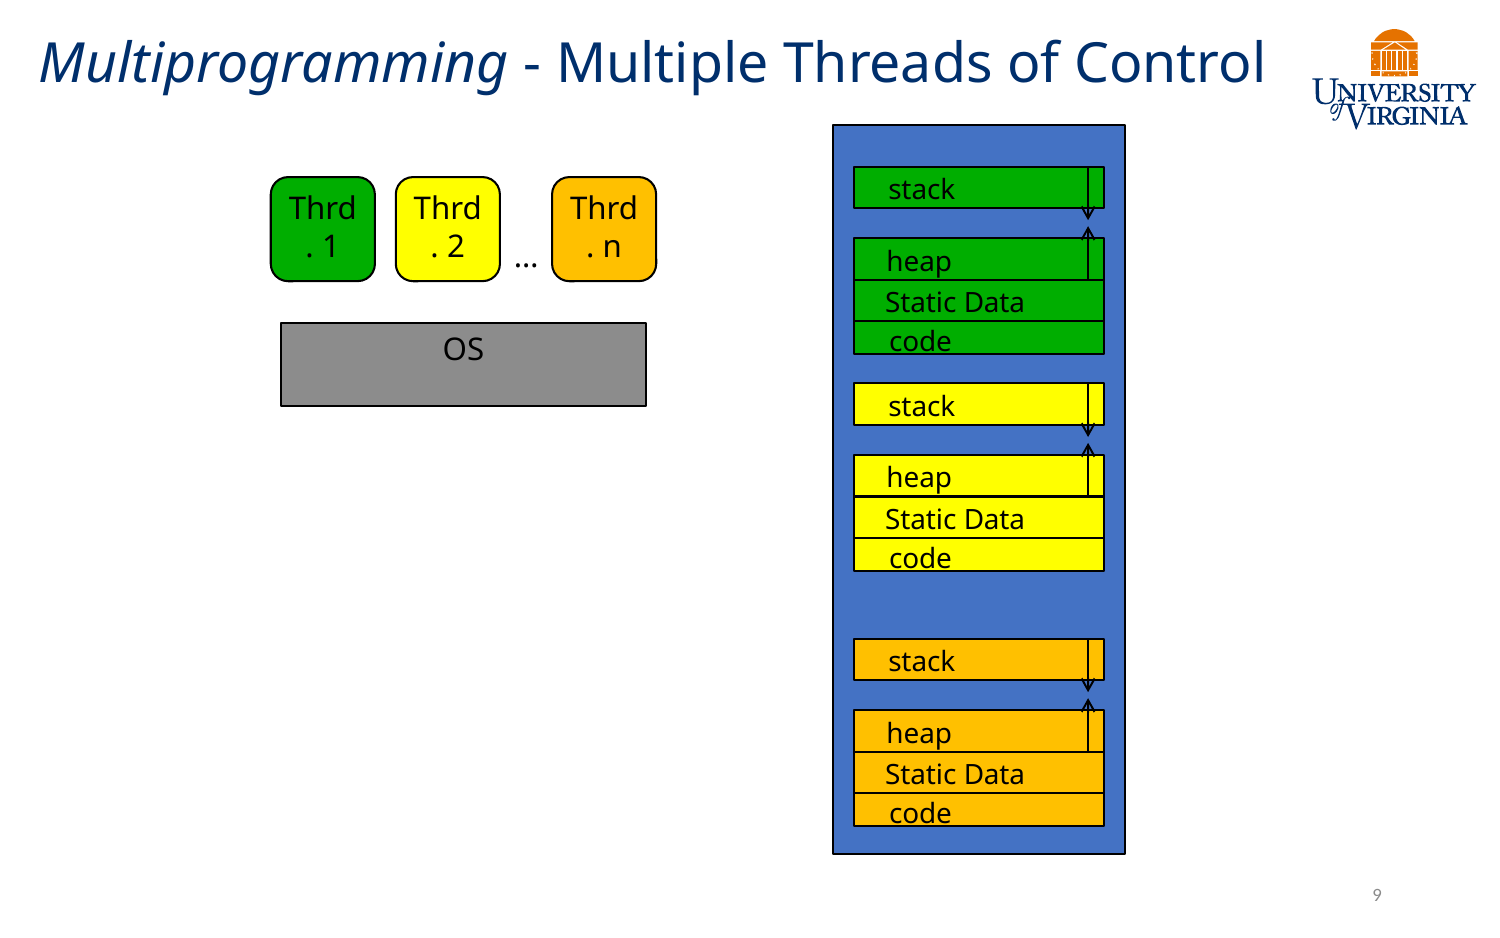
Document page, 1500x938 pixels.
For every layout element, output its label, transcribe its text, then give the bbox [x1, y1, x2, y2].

text_box … [498, 229, 554, 282]
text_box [854, 164, 1105, 366]
title Multiprogramming - Multiple Threads of Control [23, 13, 1344, 115]
text_box Thrd. n [552, 177, 657, 282]
text_box OS [281, 322, 646, 407]
text_box Thrd. 1 [270, 177, 375, 282]
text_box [854, 381, 1105, 582]
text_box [854, 636, 1105, 838]
text_box Thrd. 2 [395, 177, 500, 282]
slide_number 9 [1059, 868, 1397, 919]
text_box [833, 125, 1125, 855]
